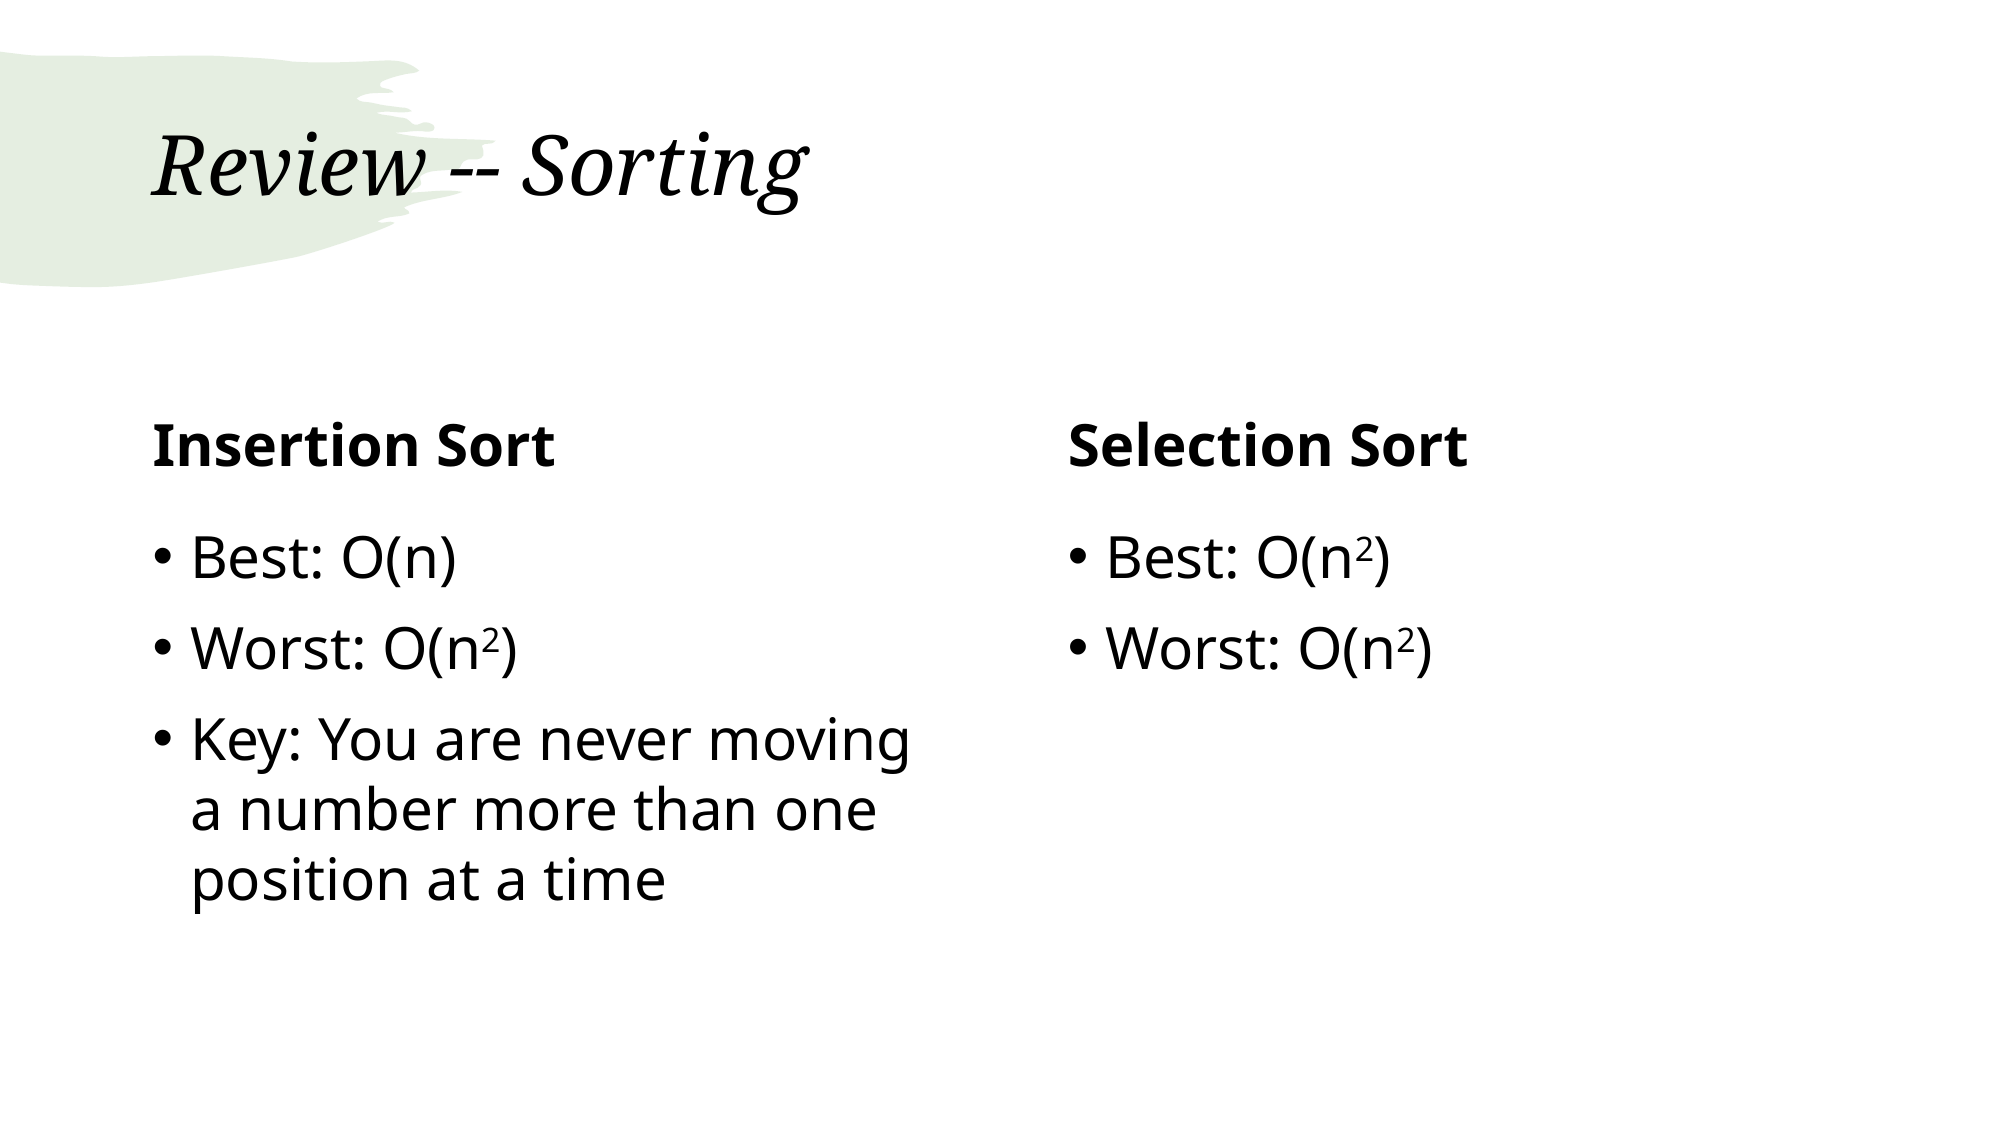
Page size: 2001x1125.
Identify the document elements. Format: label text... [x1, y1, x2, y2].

list Best: O(n2) Worst: O(n2) [1053, 513, 1863, 1016]
list Best: O(n) Worst: O(n2) Key: You are never moving a number more than one position at a time [137, 513, 948, 1016]
title Review -- Sorting [137, 59, 1863, 278]
list Insertion Sort [137, 329, 948, 486]
list Selection Sort [1053, 329, 1863, 486]
